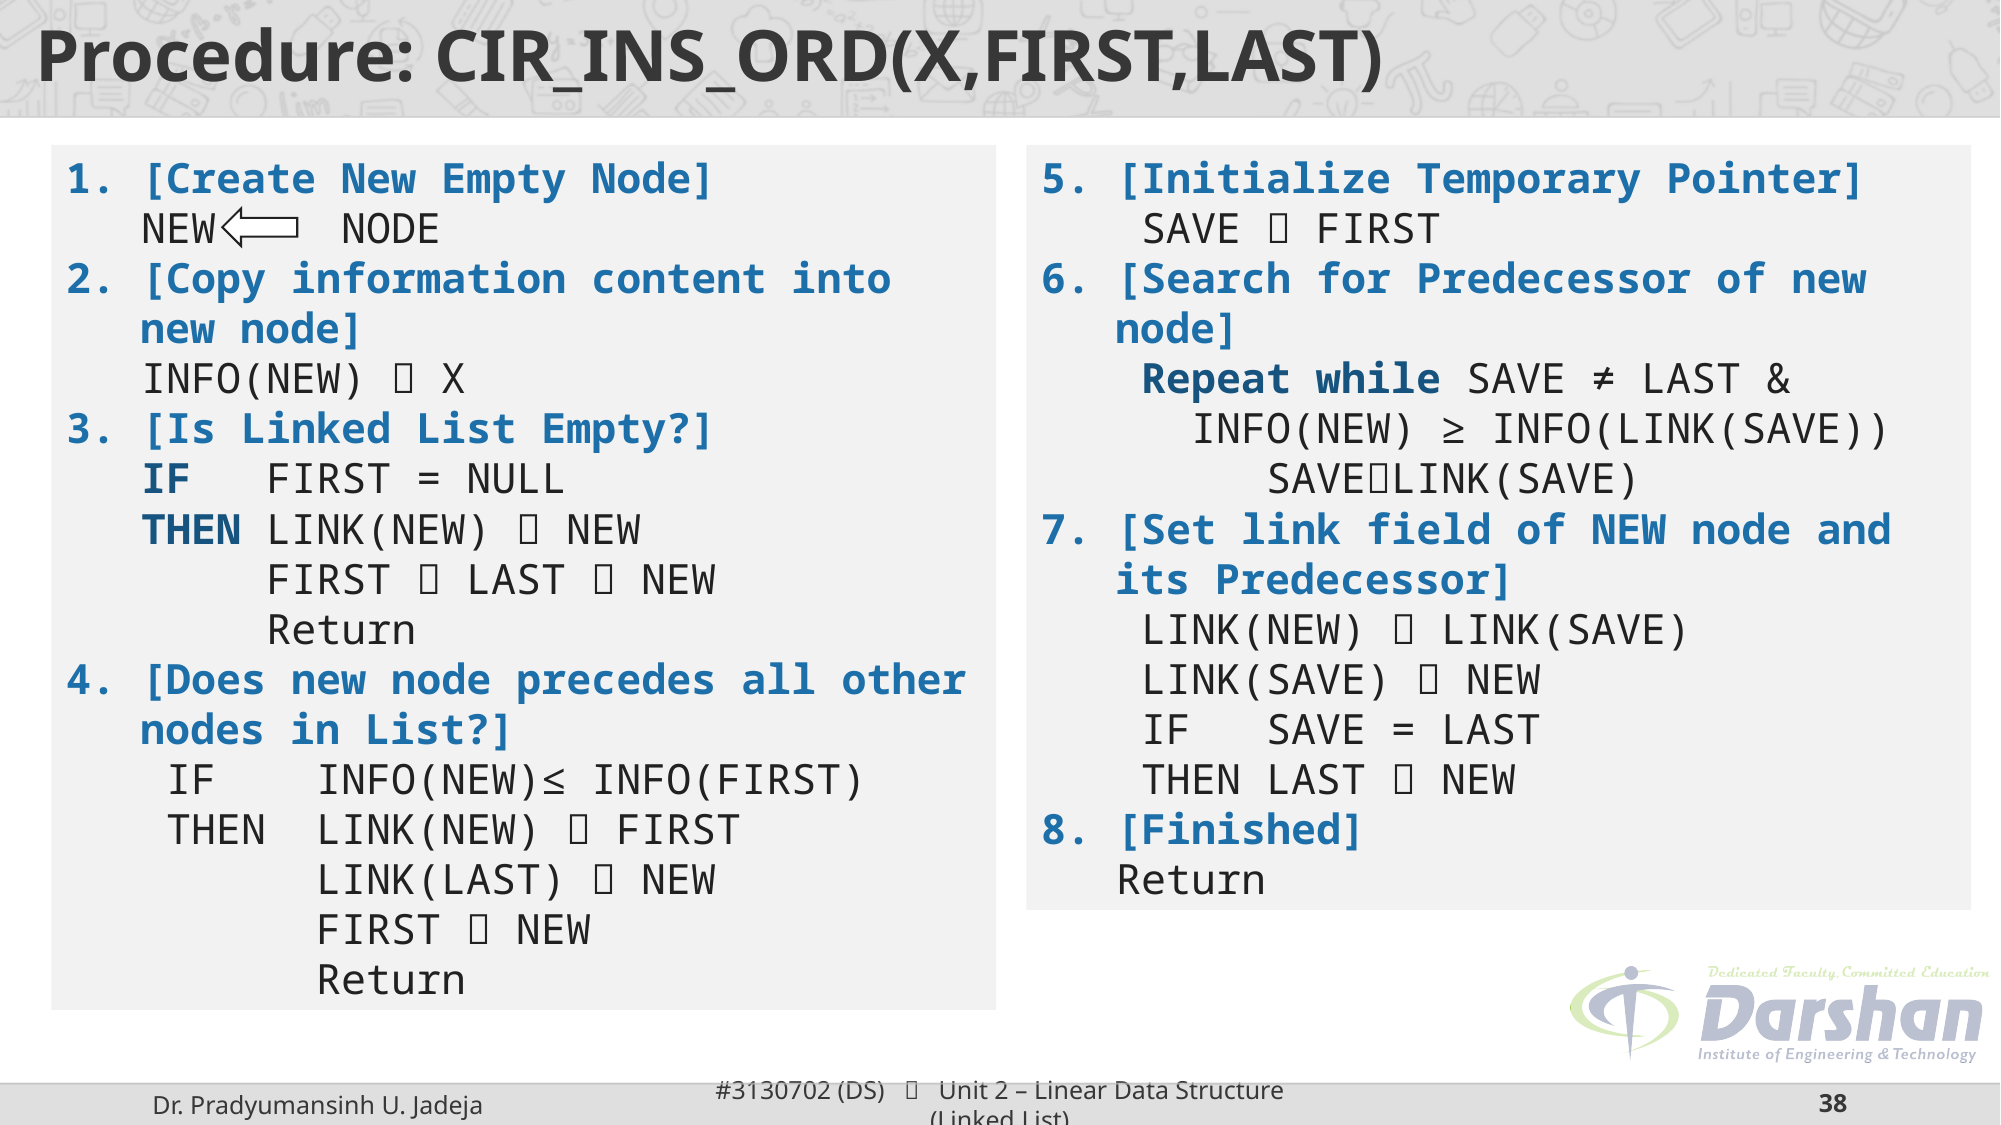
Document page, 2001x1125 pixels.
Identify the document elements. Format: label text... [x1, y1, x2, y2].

text_box LAST [1570, 966, 1990, 1063]
title Procedure: CIR_INS_ORD(X,FIRST,LAST) [0, 0, 2000, 117]
text_box 5. [Initialize Temporary Pointer] SAVE  FIRST 6. [Search for Predecessor of new node] Repeat while SAVE ≠ LAST & INFO(NEW) ≥ INFO(LINK(SAVE)) SAVELINK(SAVE) 7. [Set link field of NEW node and its Predecessor] LINK(NEW)  LINK(SAVE) LINK(SAVE)  NEW IF SAVE = LAST THEN LAST  NEW 8. [Finished] Return [1026, 144, 1972, 910]
text_box 1. [Create New Empty Node] NEW NODE 2. [Copy information content into new node] INFO(NEW)  X 3. [Is Linked List Empty?] IF FIRST = NULL THEN LINK(NEW)  NEW FIRST  LAST  NEW Return 4. [Does new node precedes all other nodes in List?] IF INFO(NEW)≤ INFO(FIRST) THEN LINK(NEW)  FIRST LINK(LAST)  NEW FIRST  NEW Return [51, 144, 997, 1010]
text_box [220, 205, 299, 249]
